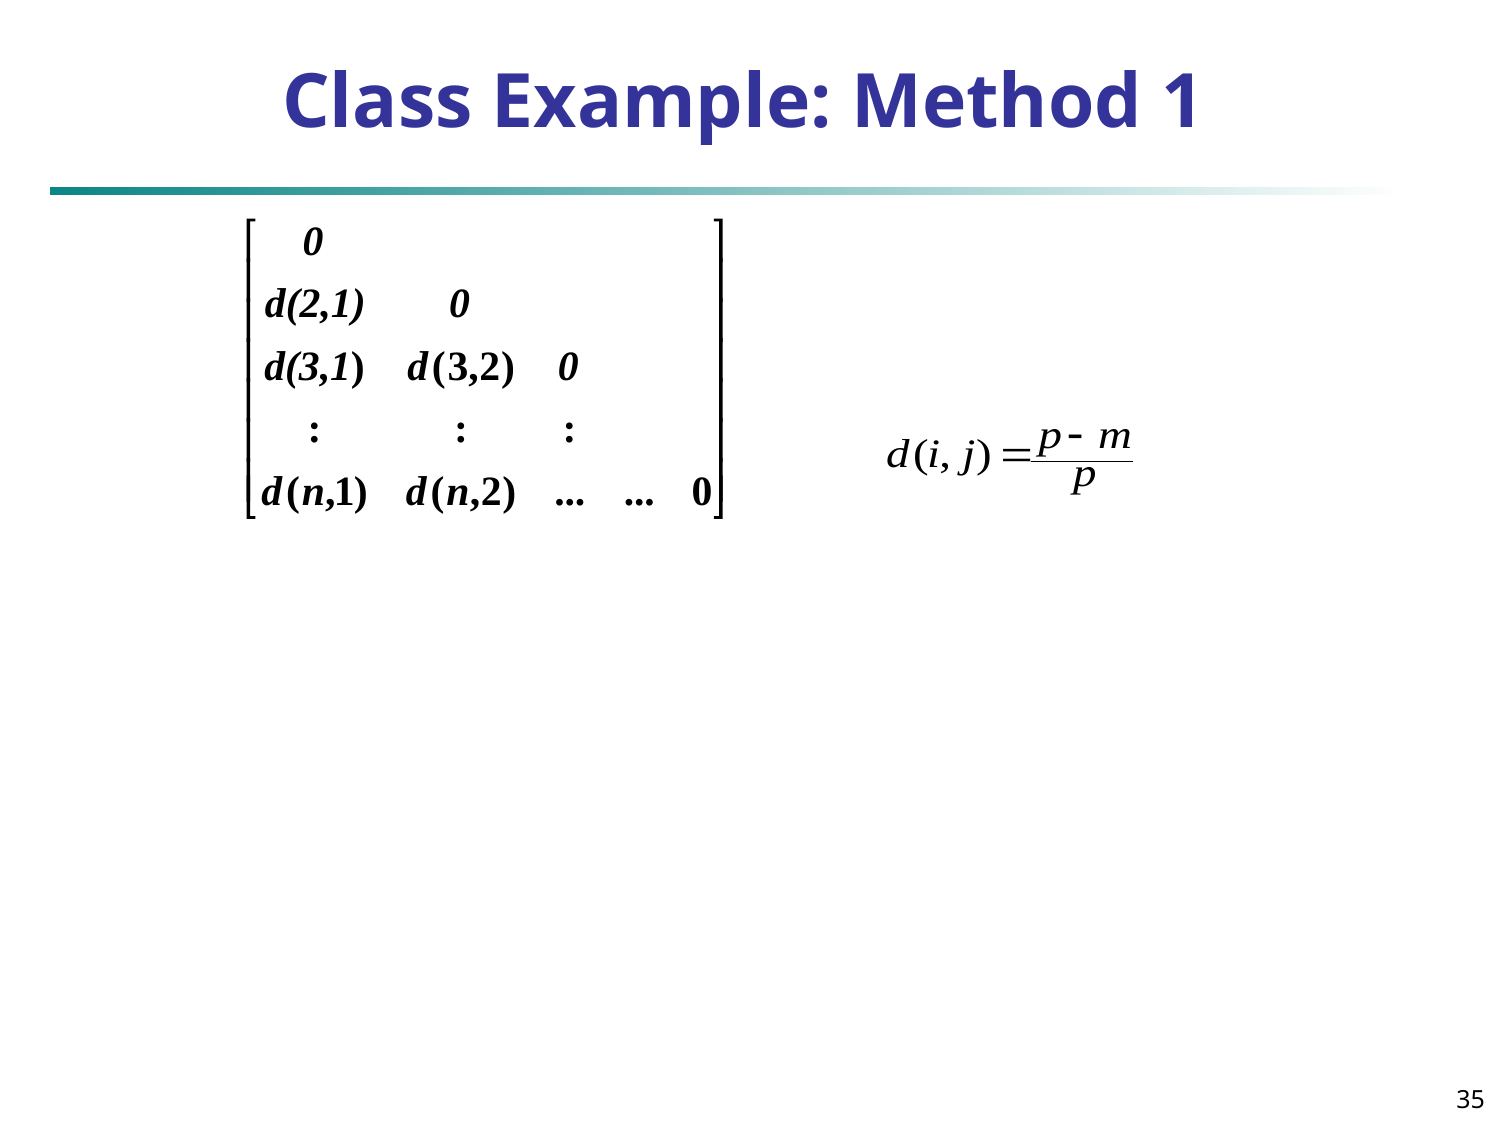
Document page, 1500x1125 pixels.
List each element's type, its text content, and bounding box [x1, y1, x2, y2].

slide_number 35 [1187, 1062, 1500, 1125]
title Class Example: Method 1 [24, 50, 1463, 150]
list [237, 212, 738, 526]
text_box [881, 424, 1138, 501]
